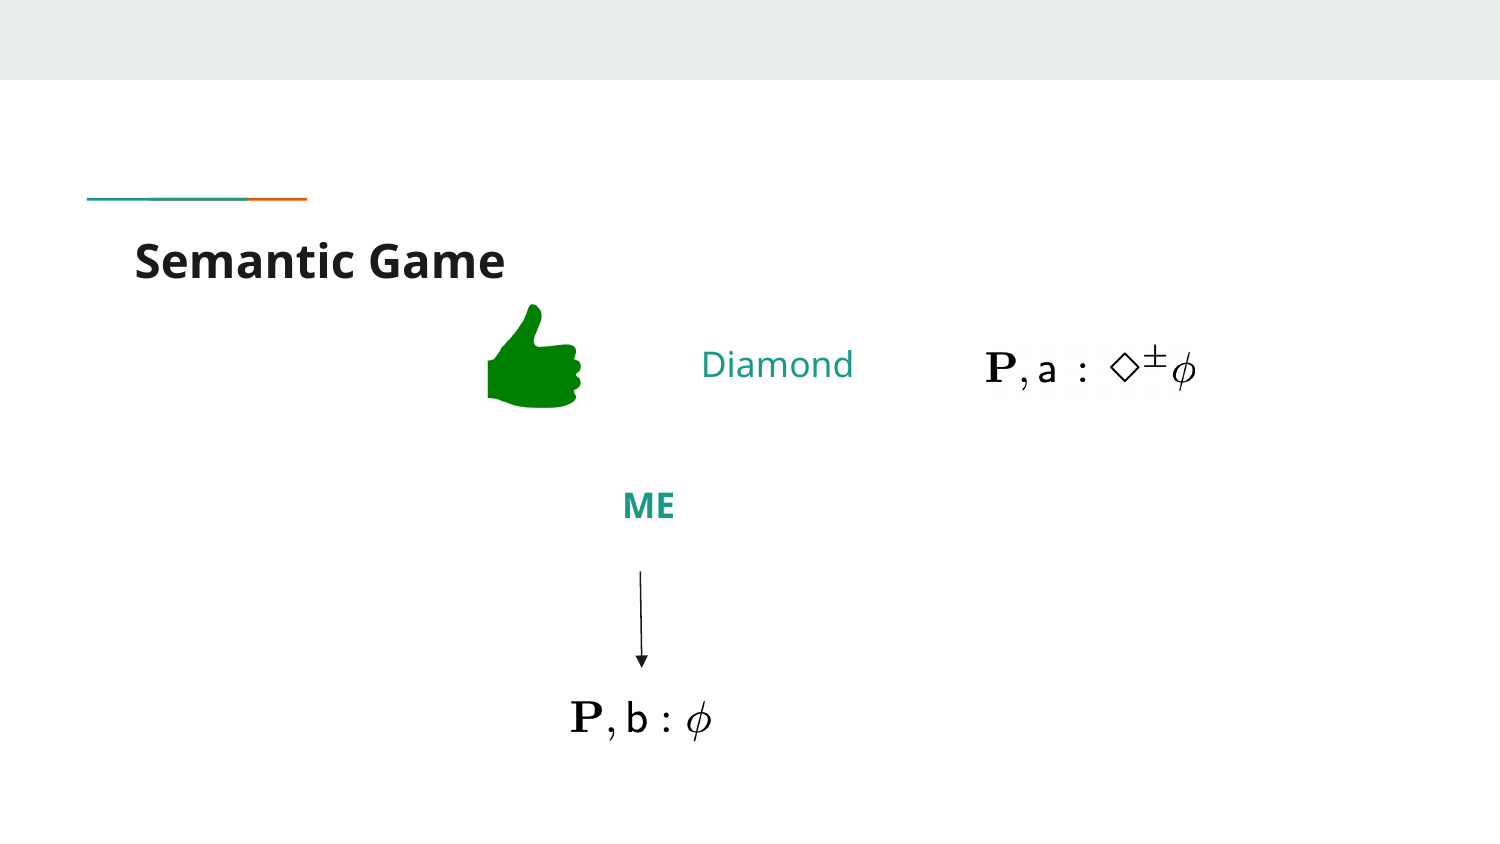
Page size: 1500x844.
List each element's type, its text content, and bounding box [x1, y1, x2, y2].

title Semantic Game [119, 216, 1381, 305]
text_box Diamond [614, 326, 951, 400]
picture [569, 694, 713, 753]
text_box ME [607, 467, 694, 541]
picture [482, 303, 586, 408]
picture [978, 341, 1195, 401]
